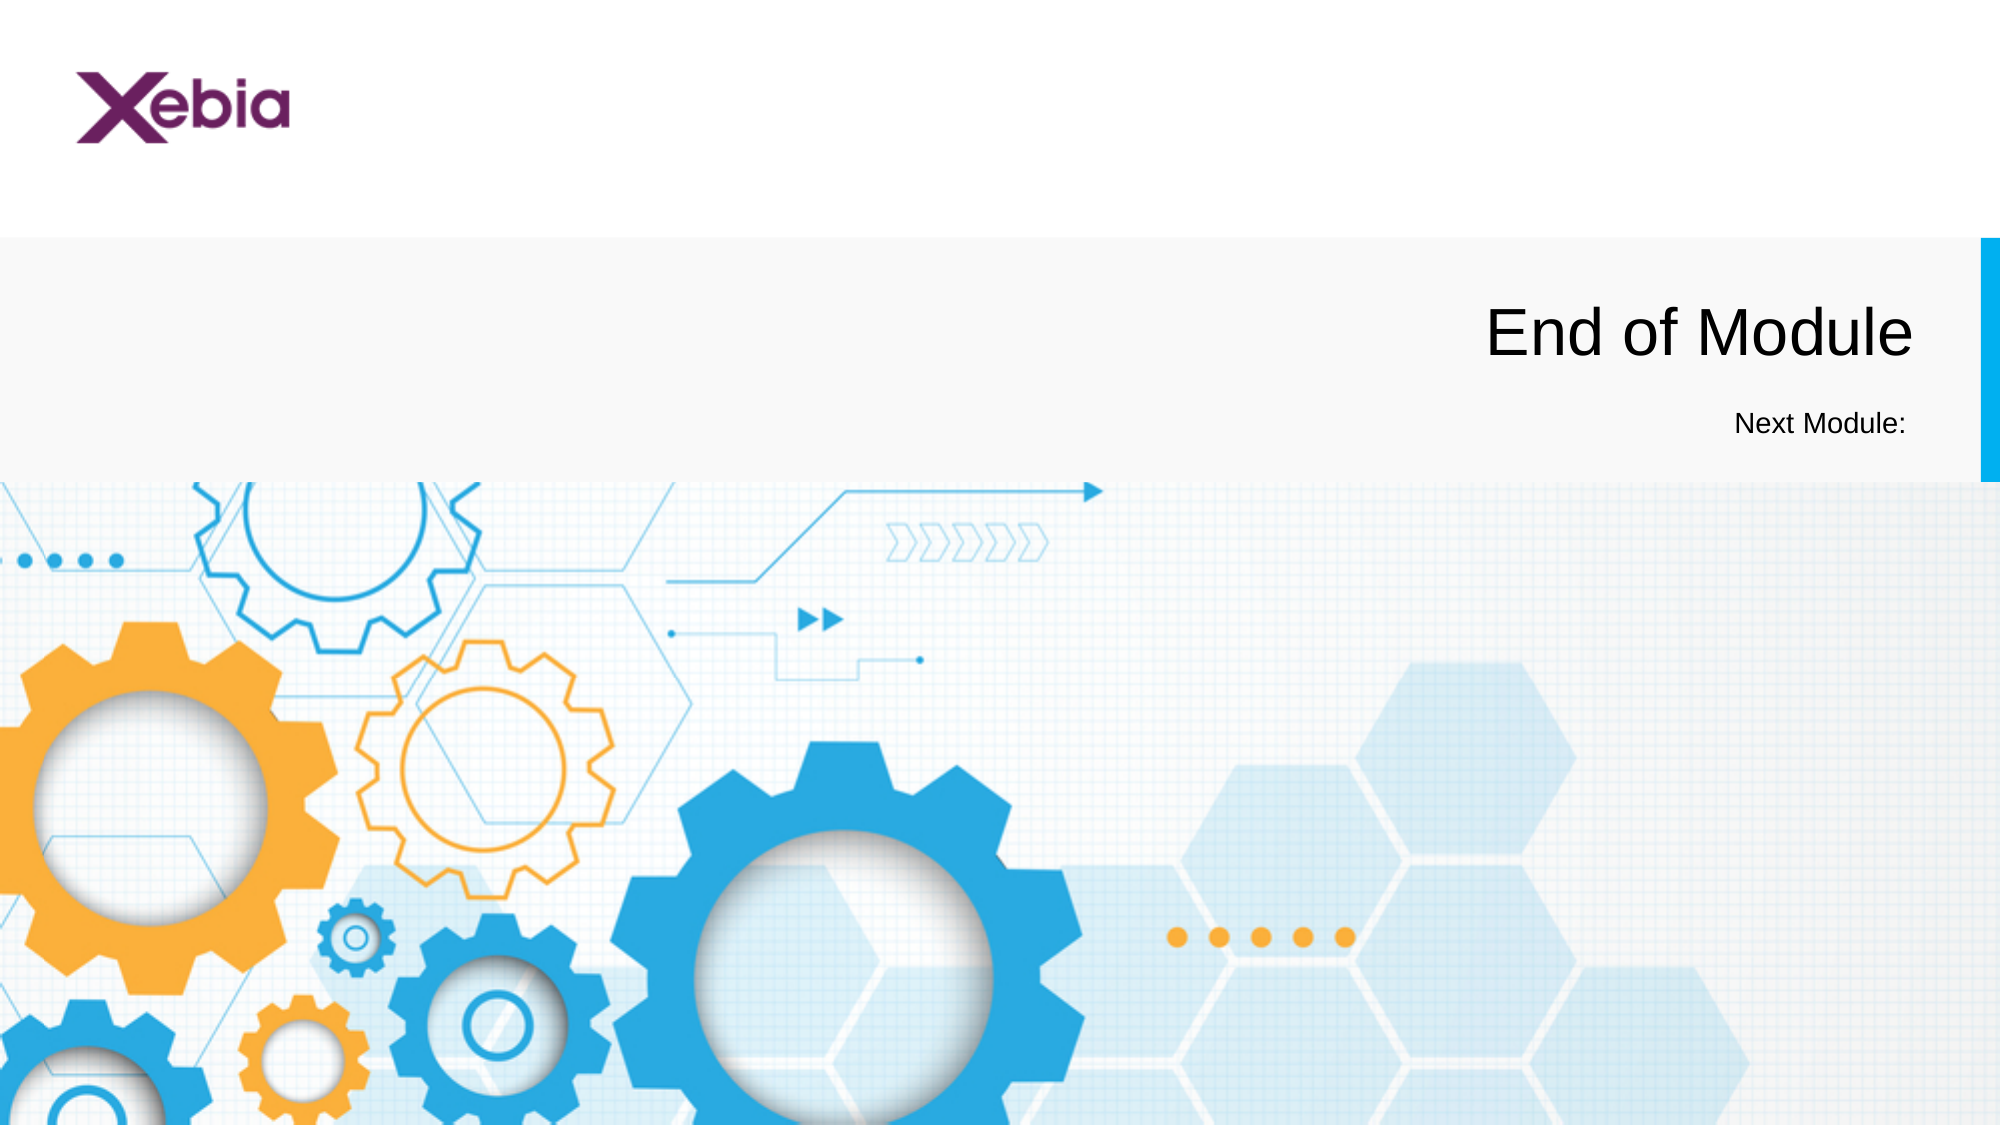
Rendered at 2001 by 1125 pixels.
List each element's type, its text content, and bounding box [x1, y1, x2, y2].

picture [52, 34, 708, 193]
picture [0, 483, 2000, 1125]
list Next Module: [93, 397, 1930, 463]
